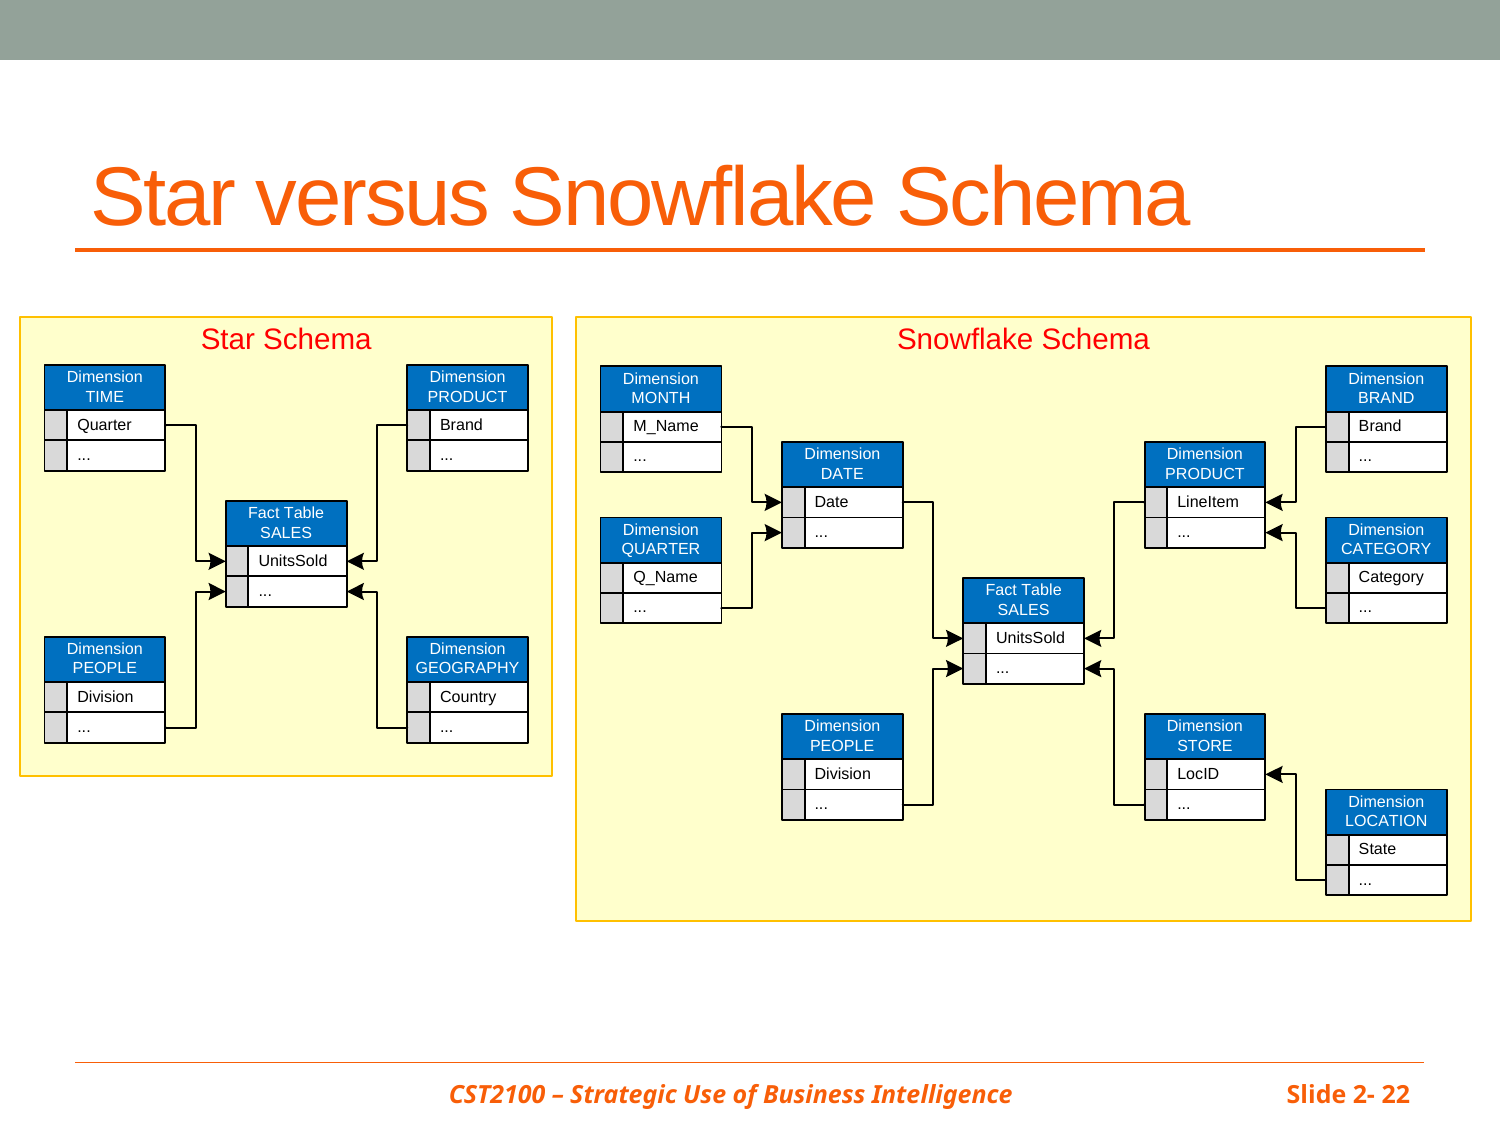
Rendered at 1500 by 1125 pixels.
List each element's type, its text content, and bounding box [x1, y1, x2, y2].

picture [16, 312, 1476, 926]
title Star versus Snowflake Schema [75, 60, 1425, 250]
